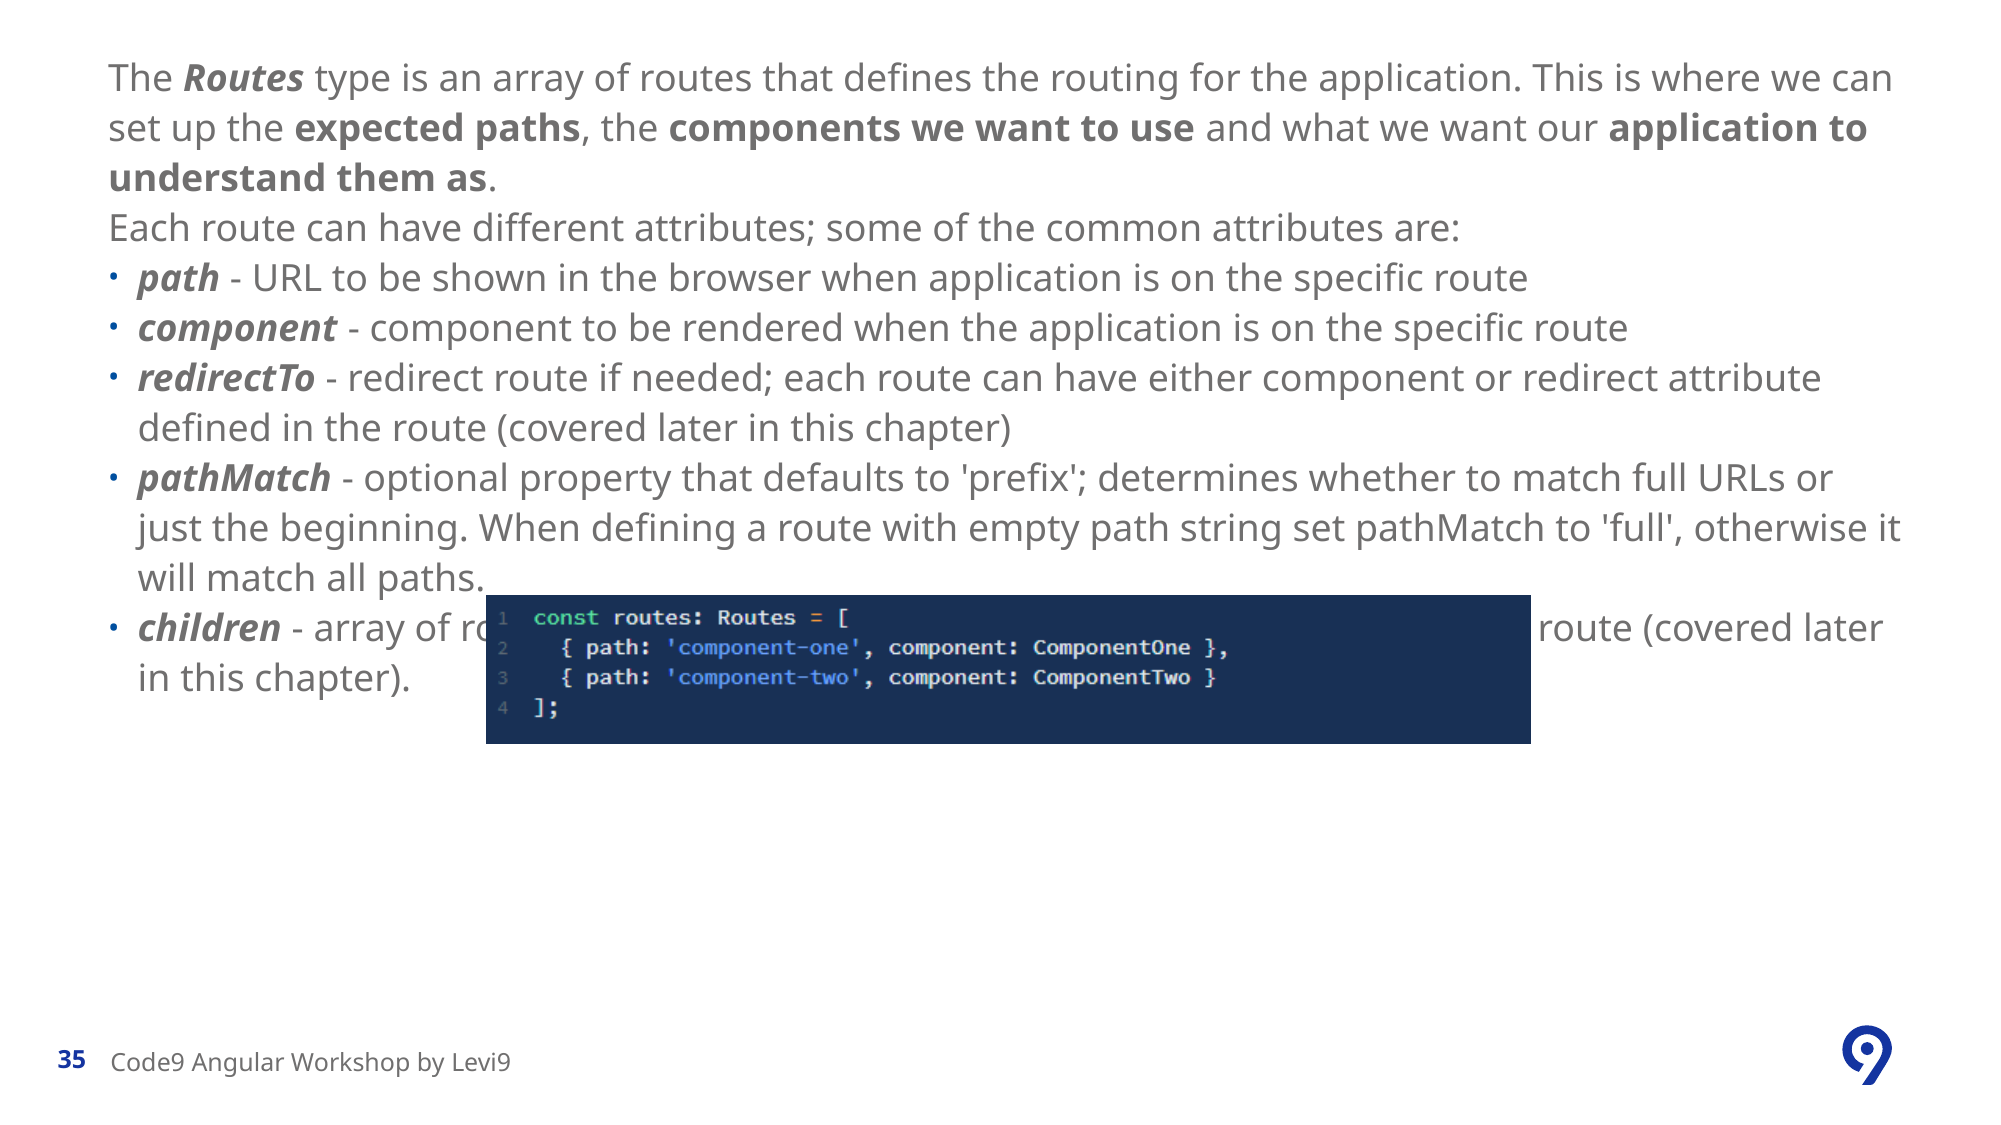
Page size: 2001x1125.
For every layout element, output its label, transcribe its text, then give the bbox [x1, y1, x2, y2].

slide_number 35 [57, 1045, 103, 1077]
picture [486, 595, 1531, 744]
list The Routes type is an array of routes that defines the routing for the application. This is where we can set up the expected paths, the components we want to use and what we want our application to understand them as. Each route can have different attributes; some of the common attributes are: path - URL to be shown in the browser when application is on the specific route component - component to be rendered when the application is on the specific route redirectTo - redirect route if needed; each route can have either component or redirect attribute defined in the route (covered later in this chapter) pathMatch - optional property that defaults to 'prefix'; determines whether to match full URLs or just the beginning. When defining a route with empty path string set pathMatch to 'full', otherwise it will match all paths. children - array of route definitions objects representing the child routes of this route (covered later in this chapter). [108, 48, 1909, 1000]
footer Code9 Angular Workshop by Levi9 [110, 1045, 1289, 1077]
